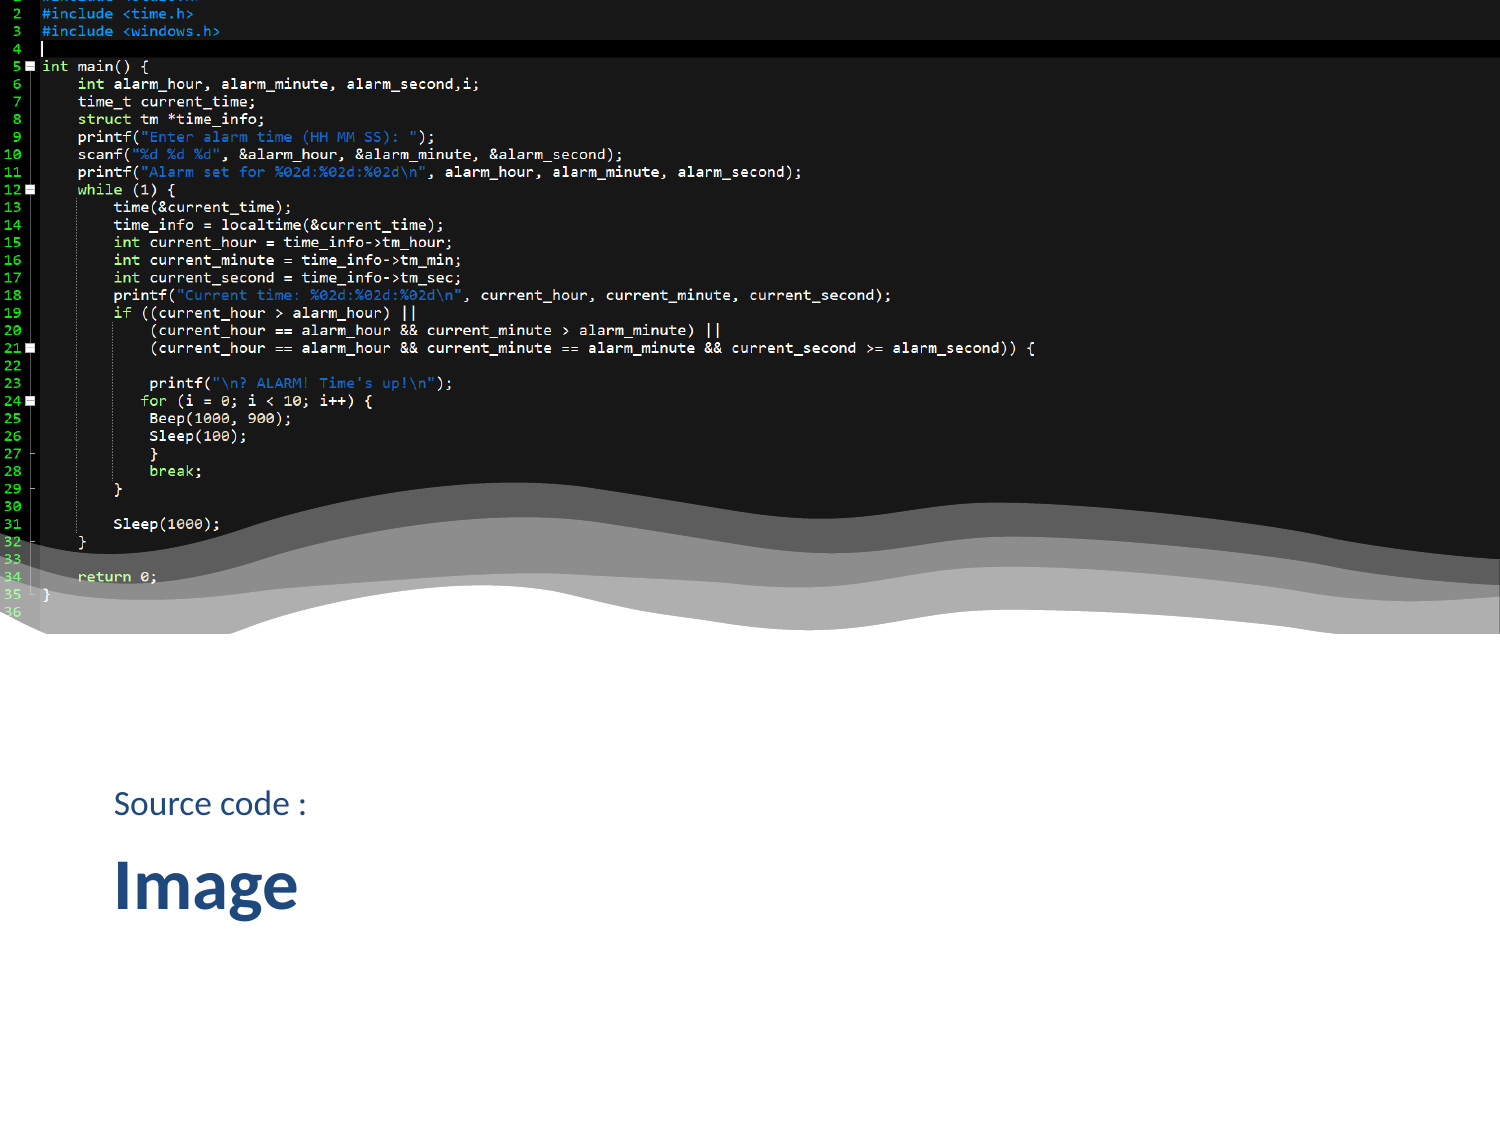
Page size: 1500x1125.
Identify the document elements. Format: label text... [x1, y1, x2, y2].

picture [0, 0, 1500, 482]
text_box [0, 790, 1500, 1125]
title Image [98, 839, 1403, 1004]
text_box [0, 482, 1500, 783]
text_box Source code : [98, 792, 1258, 831]
